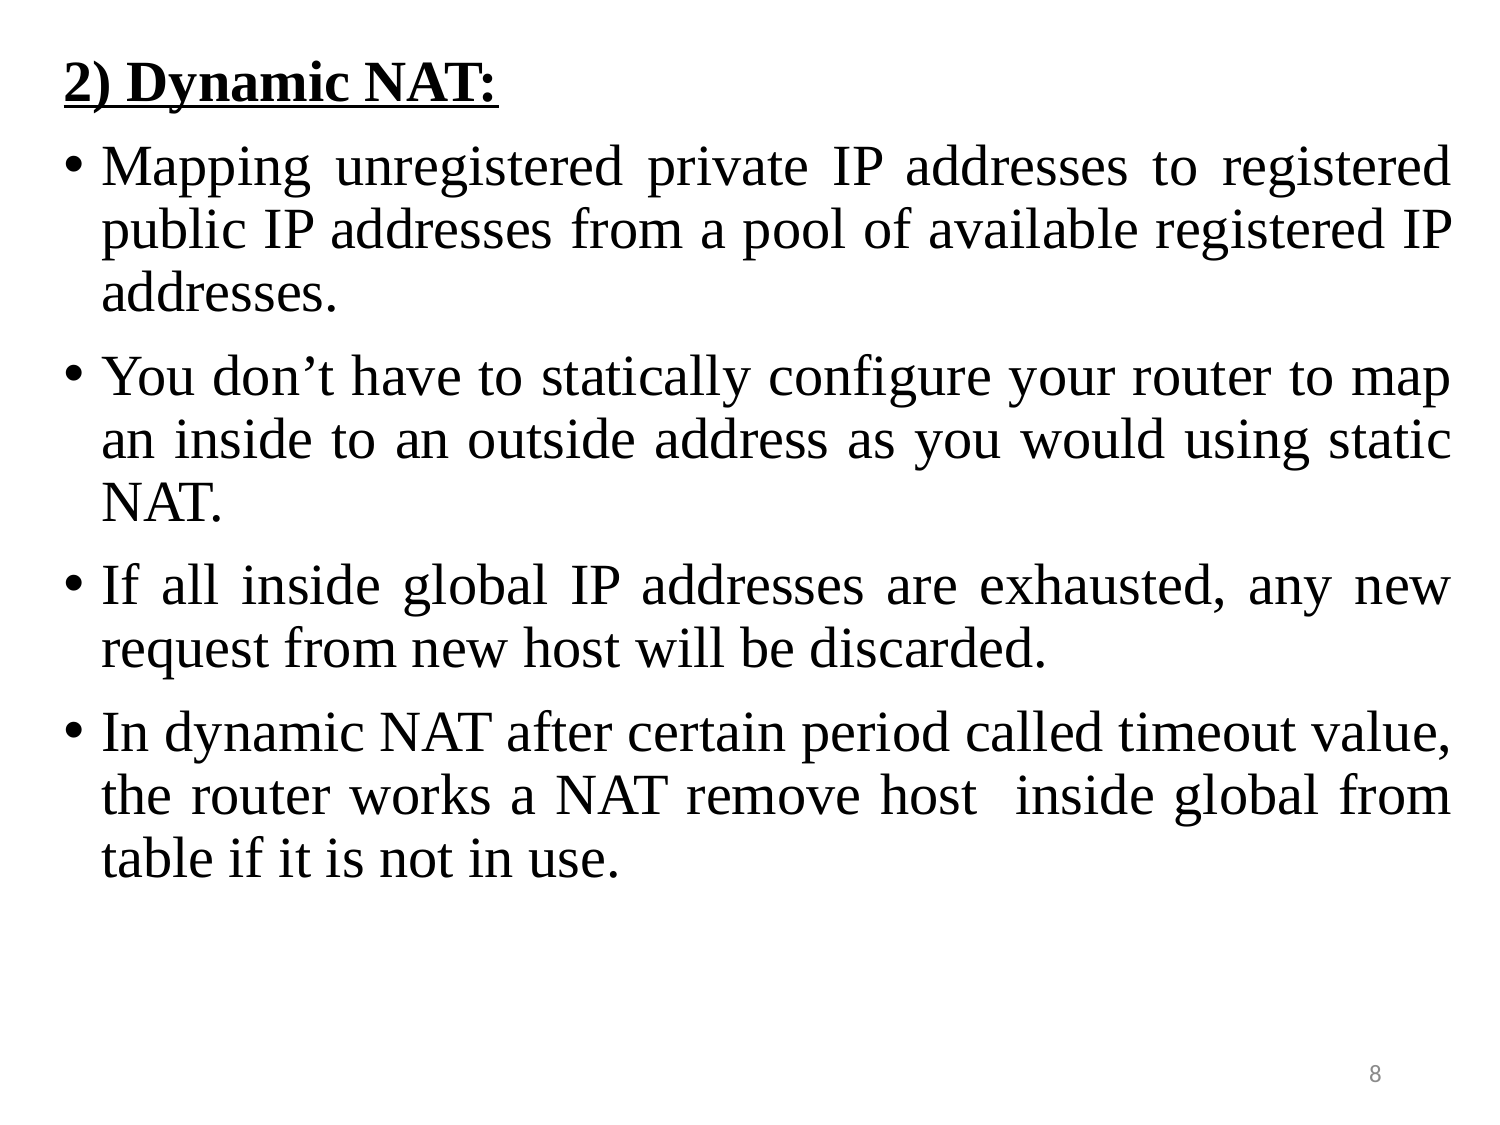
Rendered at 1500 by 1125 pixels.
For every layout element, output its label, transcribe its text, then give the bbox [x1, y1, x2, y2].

slide_number 8 [1059, 1042, 1397, 1103]
list 2) Dynamic NAT: Mapping unregistered private IP addresses to registered public IP addresses from a pool of available registered IP addresses. You don’t have to statically configure your router to map an inside to an outside address as you would using static NAT. If all inside global IP addresses are exhausted, any new request from new host will be discarded. In dynamic NAT after certain period called timeout value, the router works a NAT remove host inside global from table if it is not in use. [48, 43, 1468, 1103]
